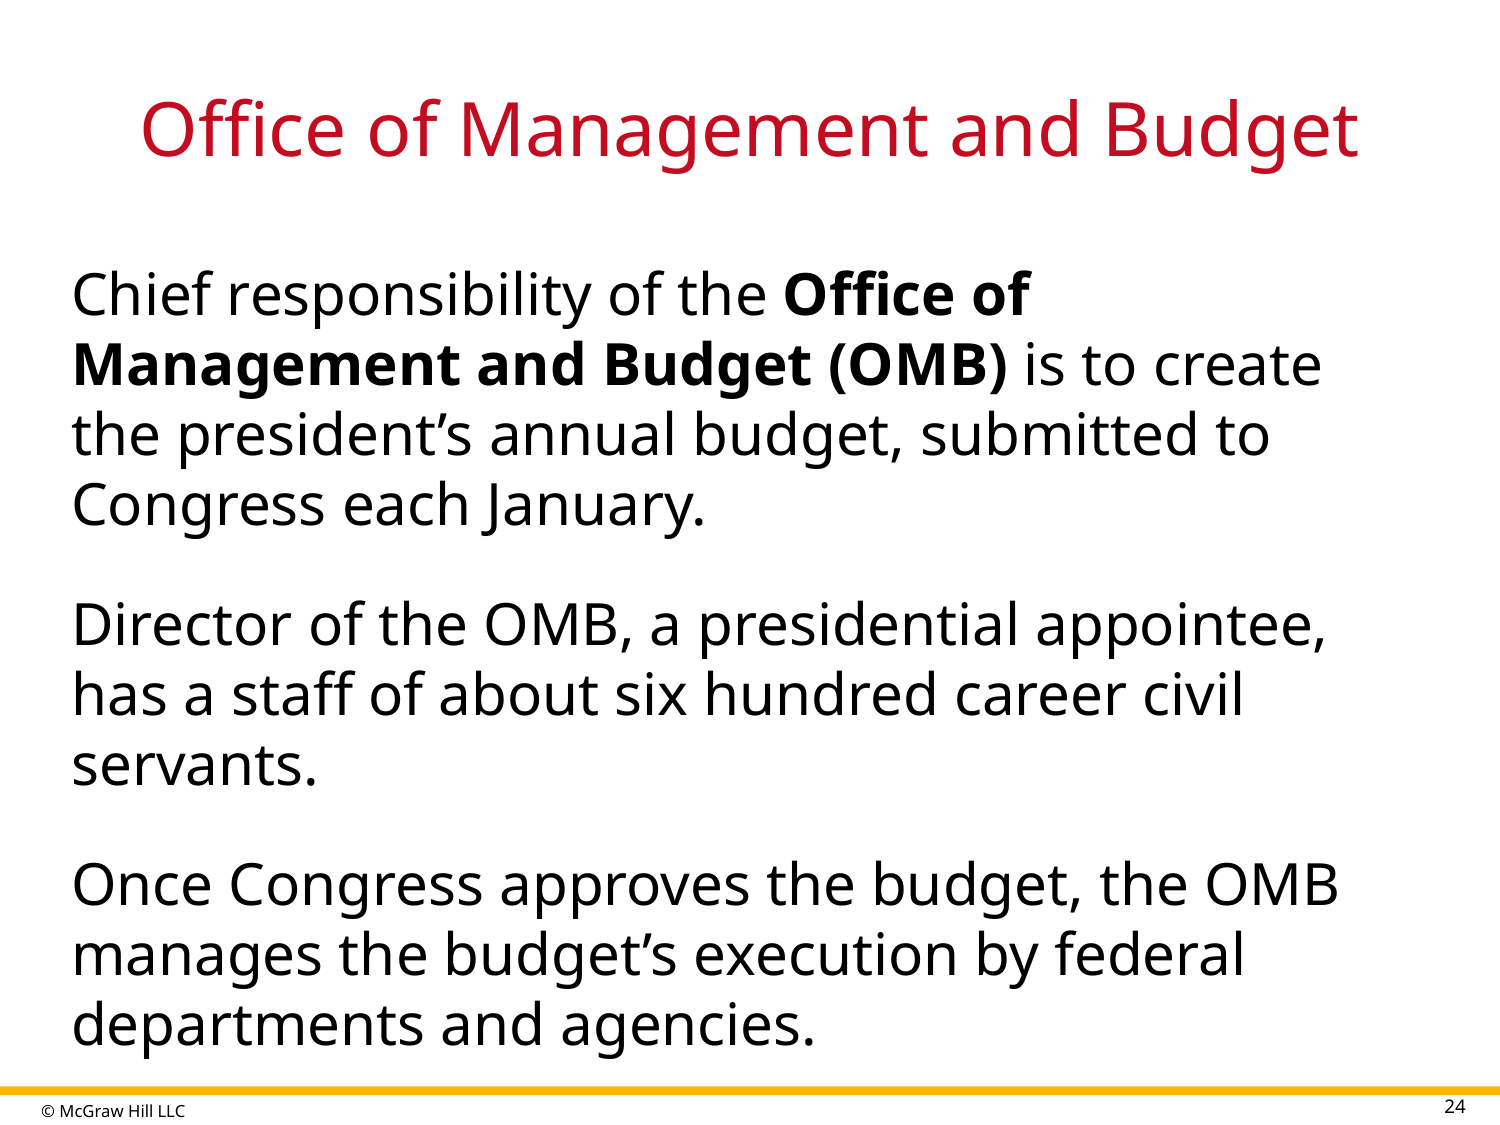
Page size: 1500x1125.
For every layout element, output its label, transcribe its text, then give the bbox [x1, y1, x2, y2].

title Office of Management and Budget [54, 30, 1446, 222]
slide_number 24 [1415, 1094, 1474, 1122]
list Chief responsibility of the Office of Management and Budget (OMB) is to create the president’s annual budget, submitted to Congress each January. Director of the OMB, a presidential appointee, has a staff of about six hundred career civil servants. Once Congress approves the budget, the OMB manages the budget’s execution by federal departments and agencies. [56, 249, 1426, 1038]
